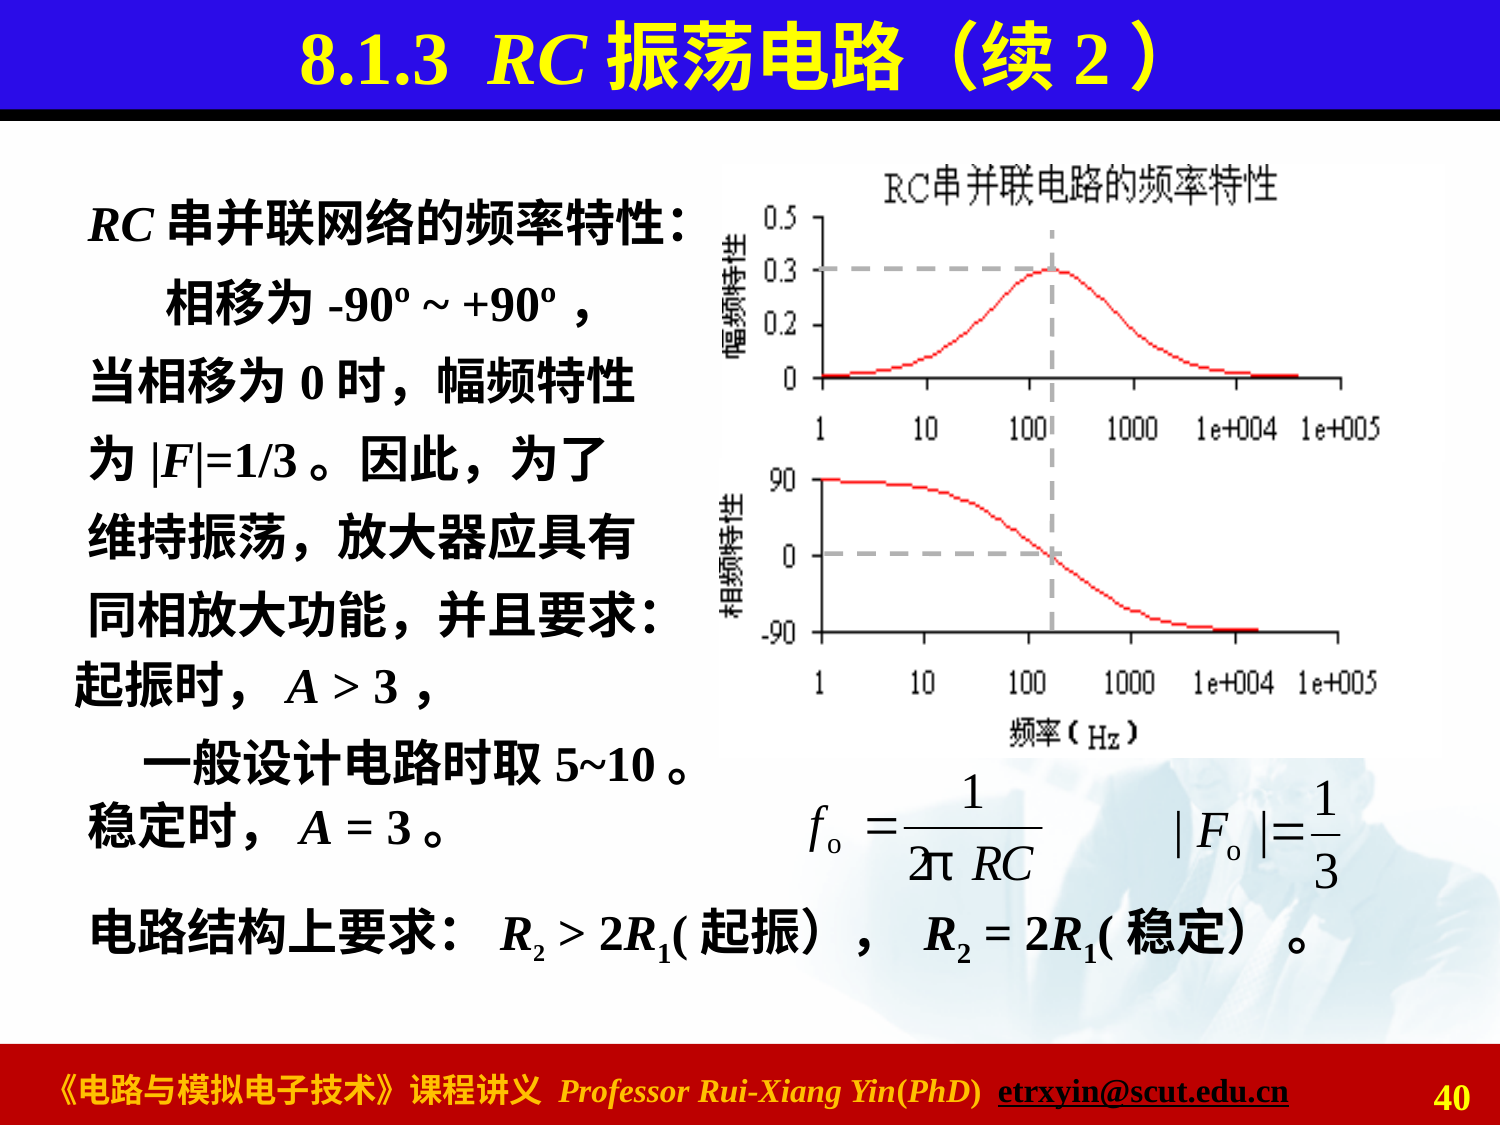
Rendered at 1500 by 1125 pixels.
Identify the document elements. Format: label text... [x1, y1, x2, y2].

picture [0, 121, 1500, 1043]
text_box 电路结构上要求：R2 > 2R1(起振）， R2 = 2R1(稳定） 。 [73, 893, 1500, 977]
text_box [1168, 765, 1348, 897]
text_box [791, 759, 1051, 889]
text_box 稳定时，A = 3。 [73, 786, 617, 862]
slide_number 40 [1344, 1065, 1486, 1113]
text_box RC串并联网络的频率特性： [72, 184, 704, 259]
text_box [709, 164, 1445, 758]
text_box 起振时，A > 3， 一般设计电路时取5~10。 [59, 646, 733, 799]
text_box 相移为-90º ~ +90º，当相移为0时，幅频特性为|F|=1/3。因此，为了维持振荡，放大器应具有同相放大功能，并且要求： [73, 246, 669, 646]
title 8.1.3 RC振荡电路（续2） [0, 0, 1500, 110]
